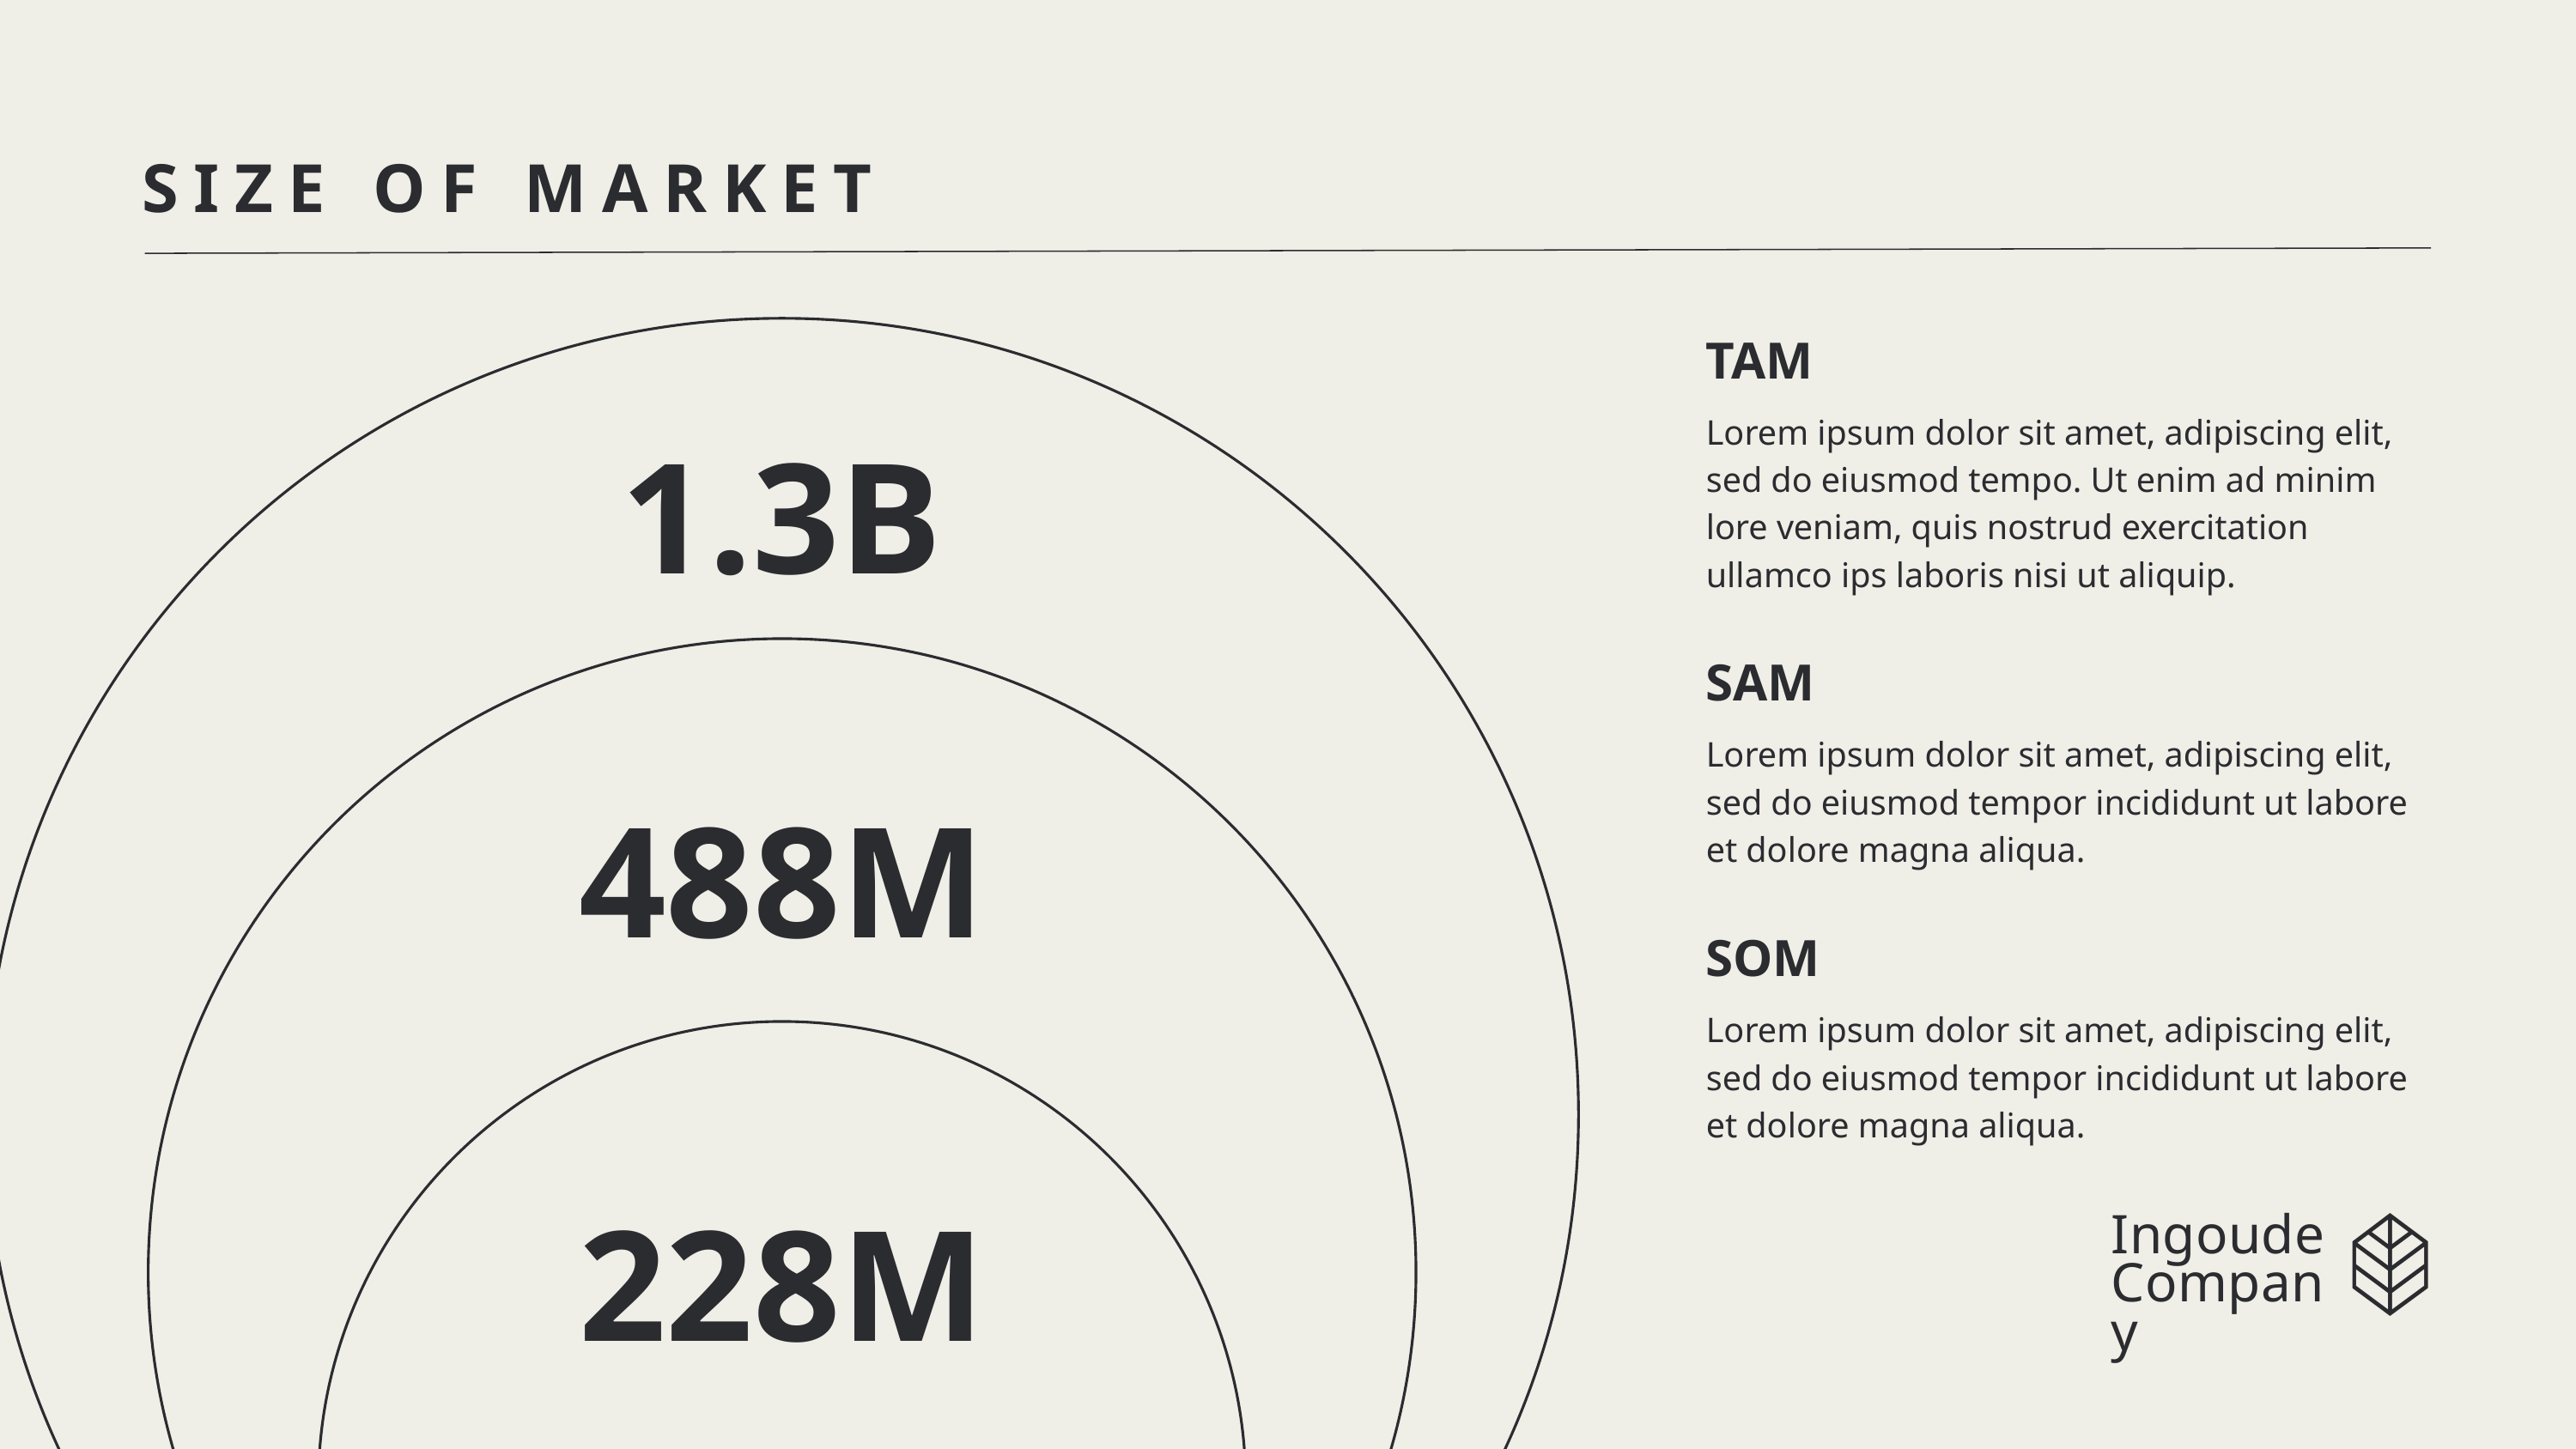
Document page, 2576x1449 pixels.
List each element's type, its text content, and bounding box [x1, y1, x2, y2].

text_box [1705, 325, 2432, 1141]
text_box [0, 318, 1579, 1449]
text_box SIZE OF MARKET [142, 132, 2428, 226]
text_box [318, 1021, 1246, 1449]
text_box Ingoude Company [2111, 1215, 2349, 1361]
text_box [2352, 1213, 2428, 1316]
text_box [148, 638, 1417, 1449]
